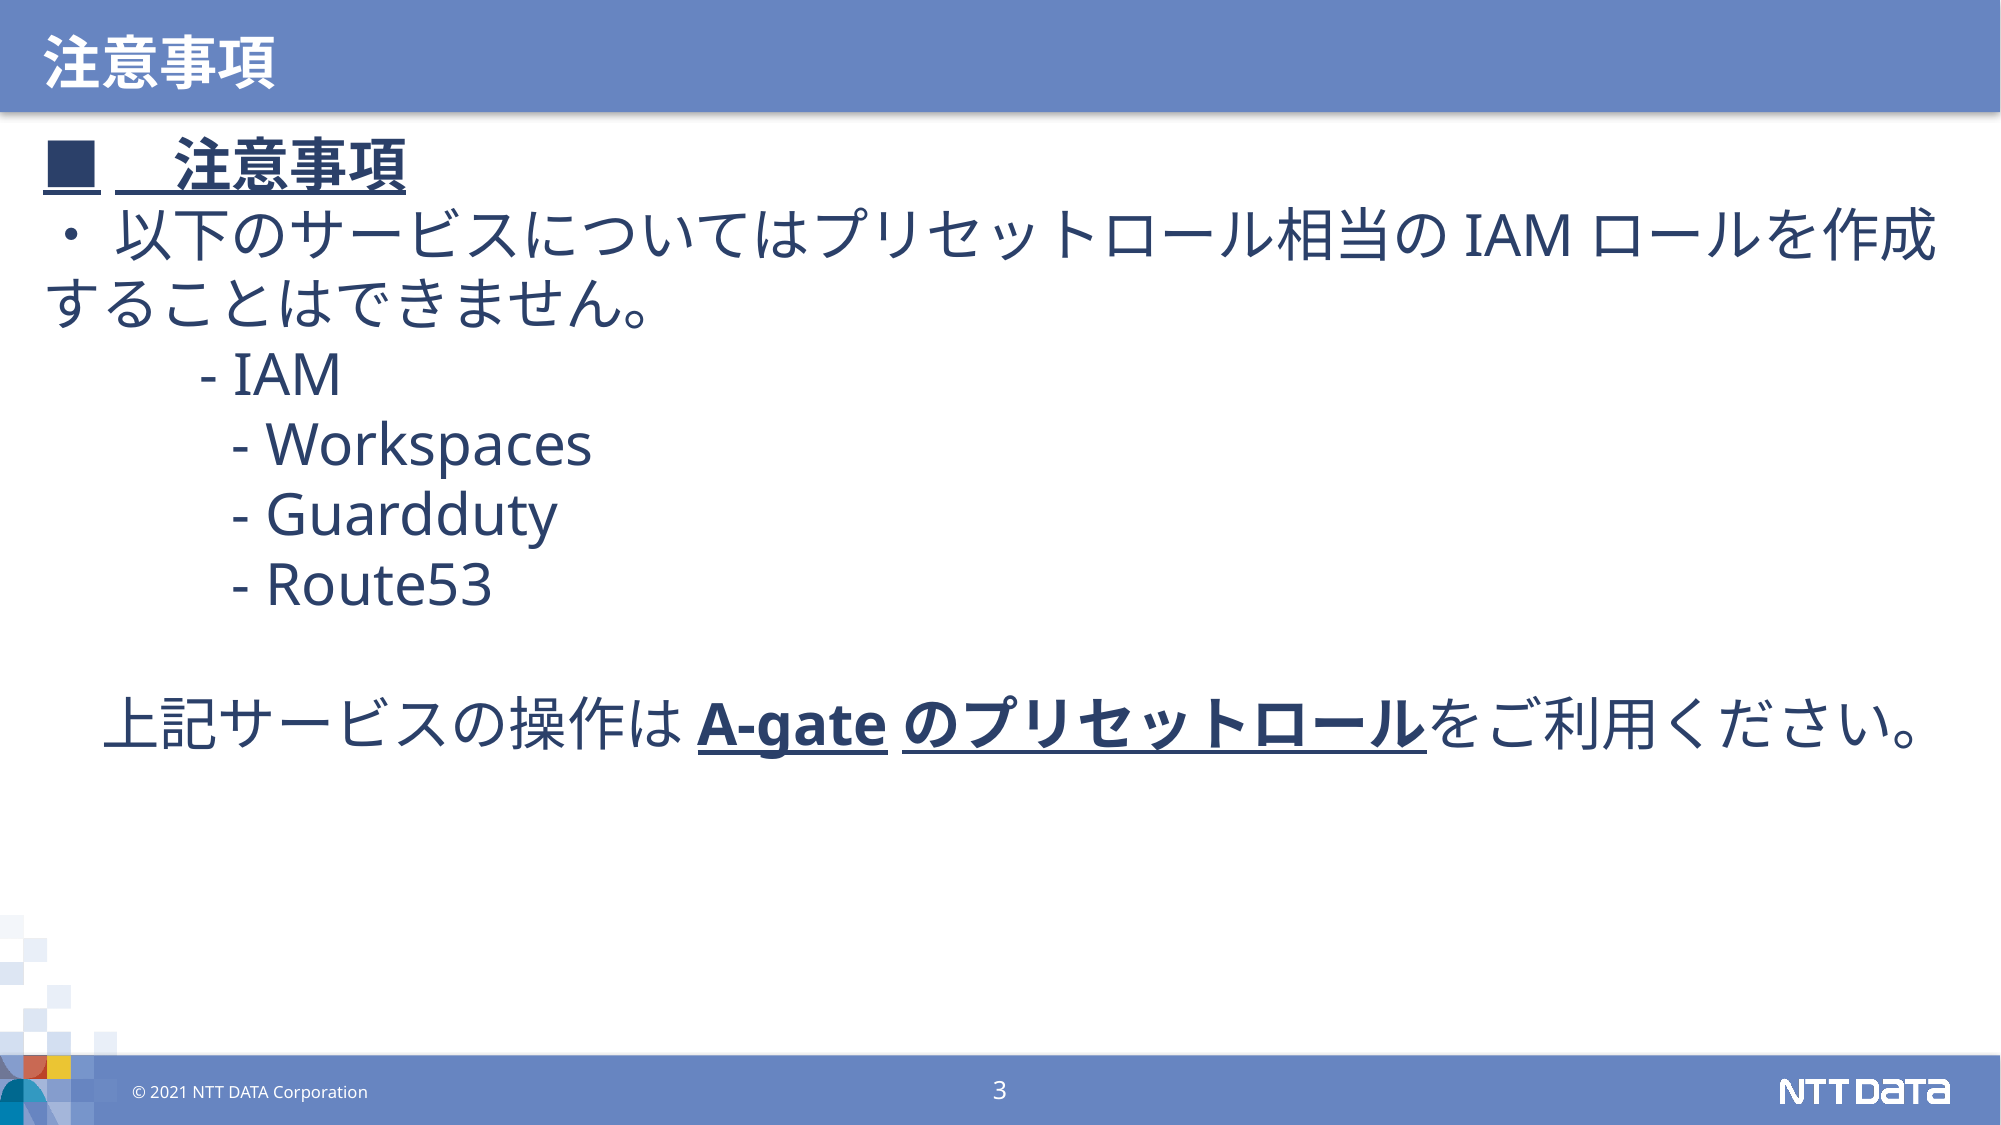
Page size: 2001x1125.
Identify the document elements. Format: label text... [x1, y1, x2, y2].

text_box ■ 注意事項 ・ 以下のサービスについてはプリセットロール相当のIAMロールを作成することはできません。 - IAM - Workspaces - Guardduty - Route53 上記サービスの操作はA-gateのプリセットロールをご利用ください。 [28, 120, 1972, 835]
picture [1767, 1066, 1962, 1116]
picture [0, 915, 117, 1125]
list 注意事項 [28, 0, 1972, 113]
